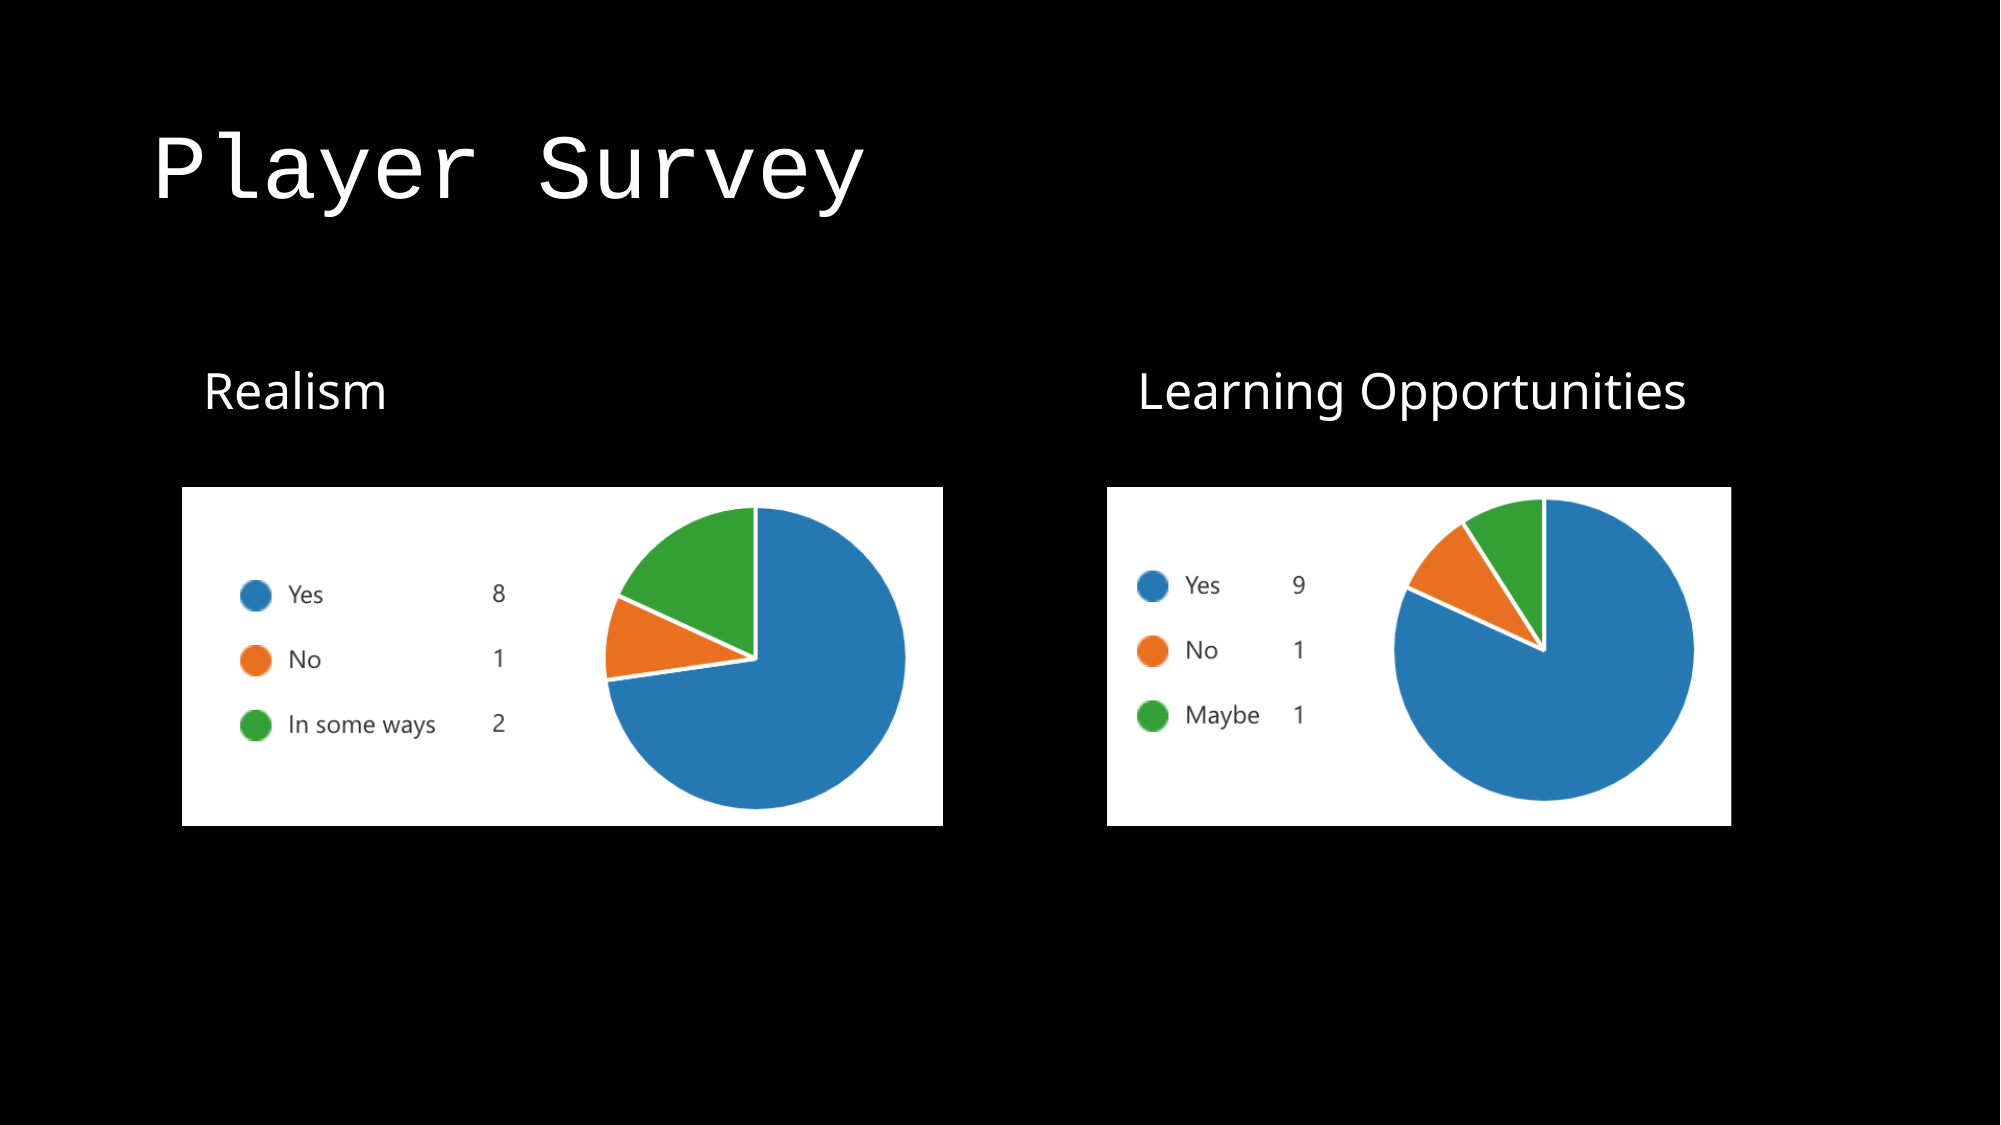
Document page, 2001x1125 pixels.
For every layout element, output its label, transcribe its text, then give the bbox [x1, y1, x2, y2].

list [1107, 487, 1768, 826]
title Player Survey [137, 59, 1863, 278]
text_box Learning Opportunities [1123, 352, 1703, 427]
text_box Realism [189, 352, 403, 427]
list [182, 487, 943, 826]
